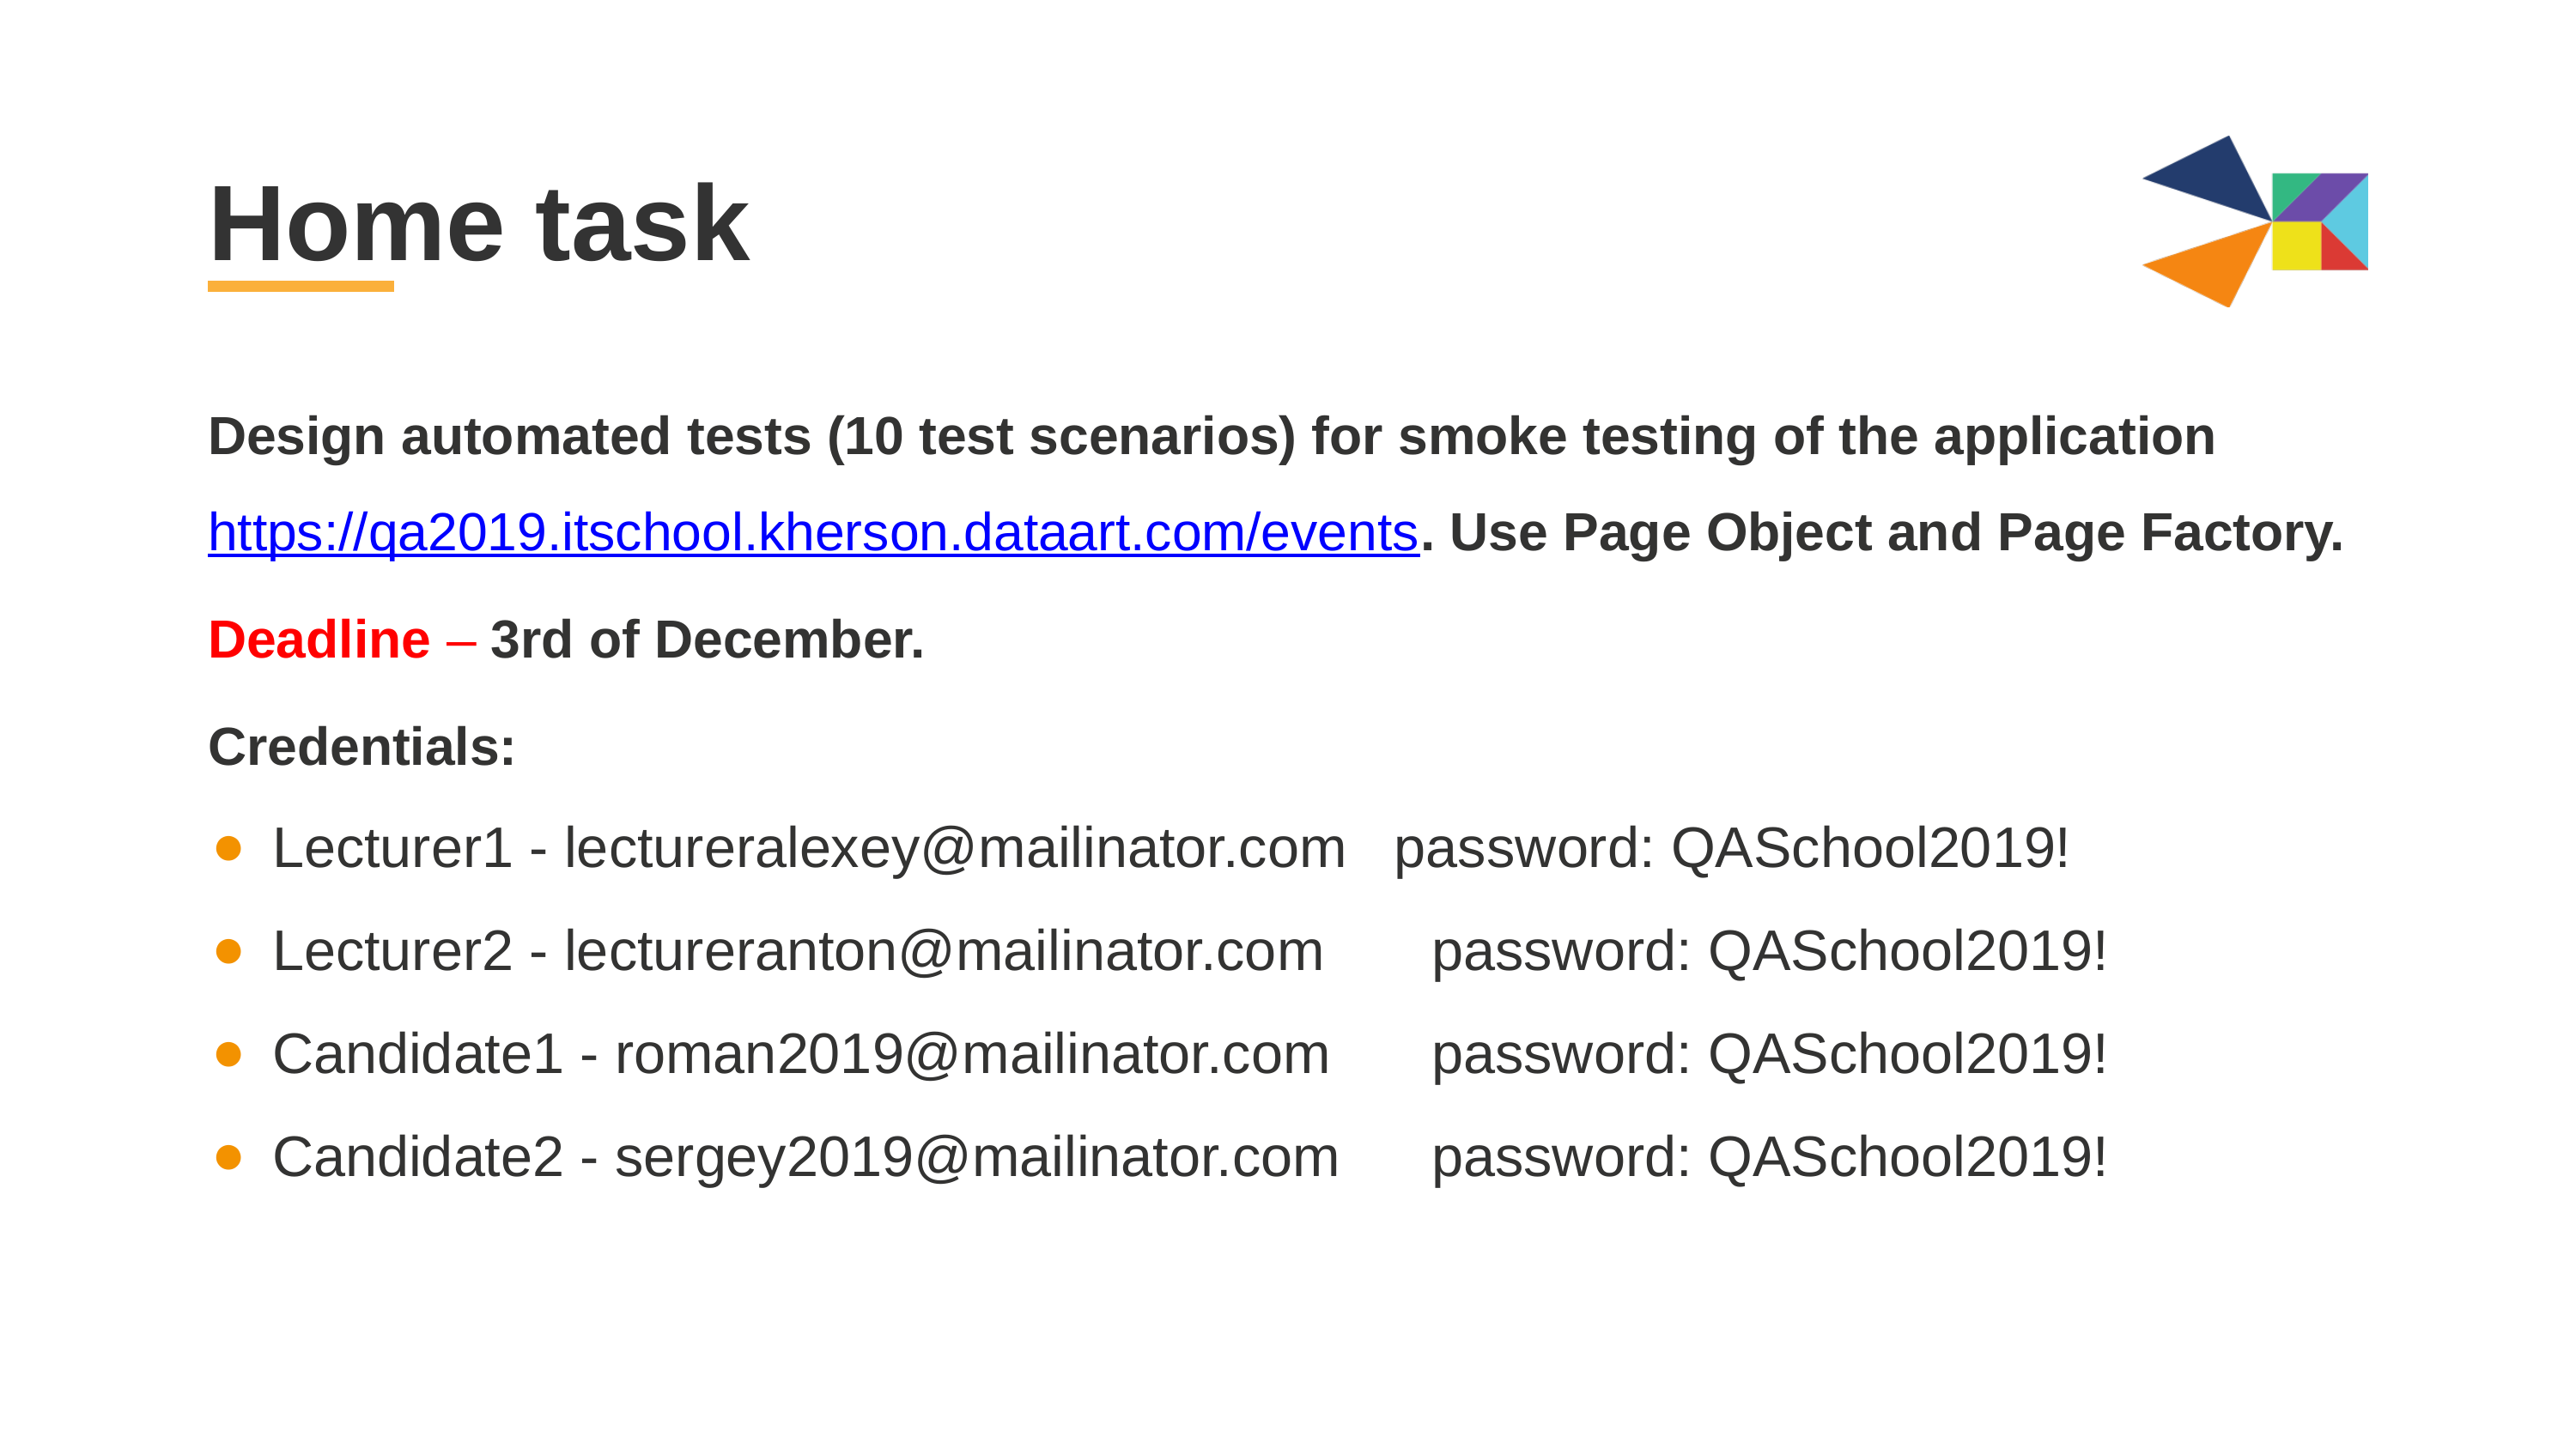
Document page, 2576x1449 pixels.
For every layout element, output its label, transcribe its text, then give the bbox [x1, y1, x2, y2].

picture [208, 282, 394, 292]
title Home task [208, 161, 1877, 282]
picture [2142, 136, 2368, 307]
list Design automated tests (10 test scenarios) for smoke testing of the application https://qa2019.itschool.kherson.dataart.com/events. Use Page Object and Page Factory. Deadline – 3rd of December. Credentials: Lecturer1 - lectureralexey@mailinator.com password: QASchool2019! Lecturer2 - lectureranton@mailinator.com password: QASchool2019! Candidate1 - roman2019@mailinator.com password: QASchool2019! Candidate2 - sergey2019@mailinator.com password: QASchool2019! [208, 368, 2368, 1272]
